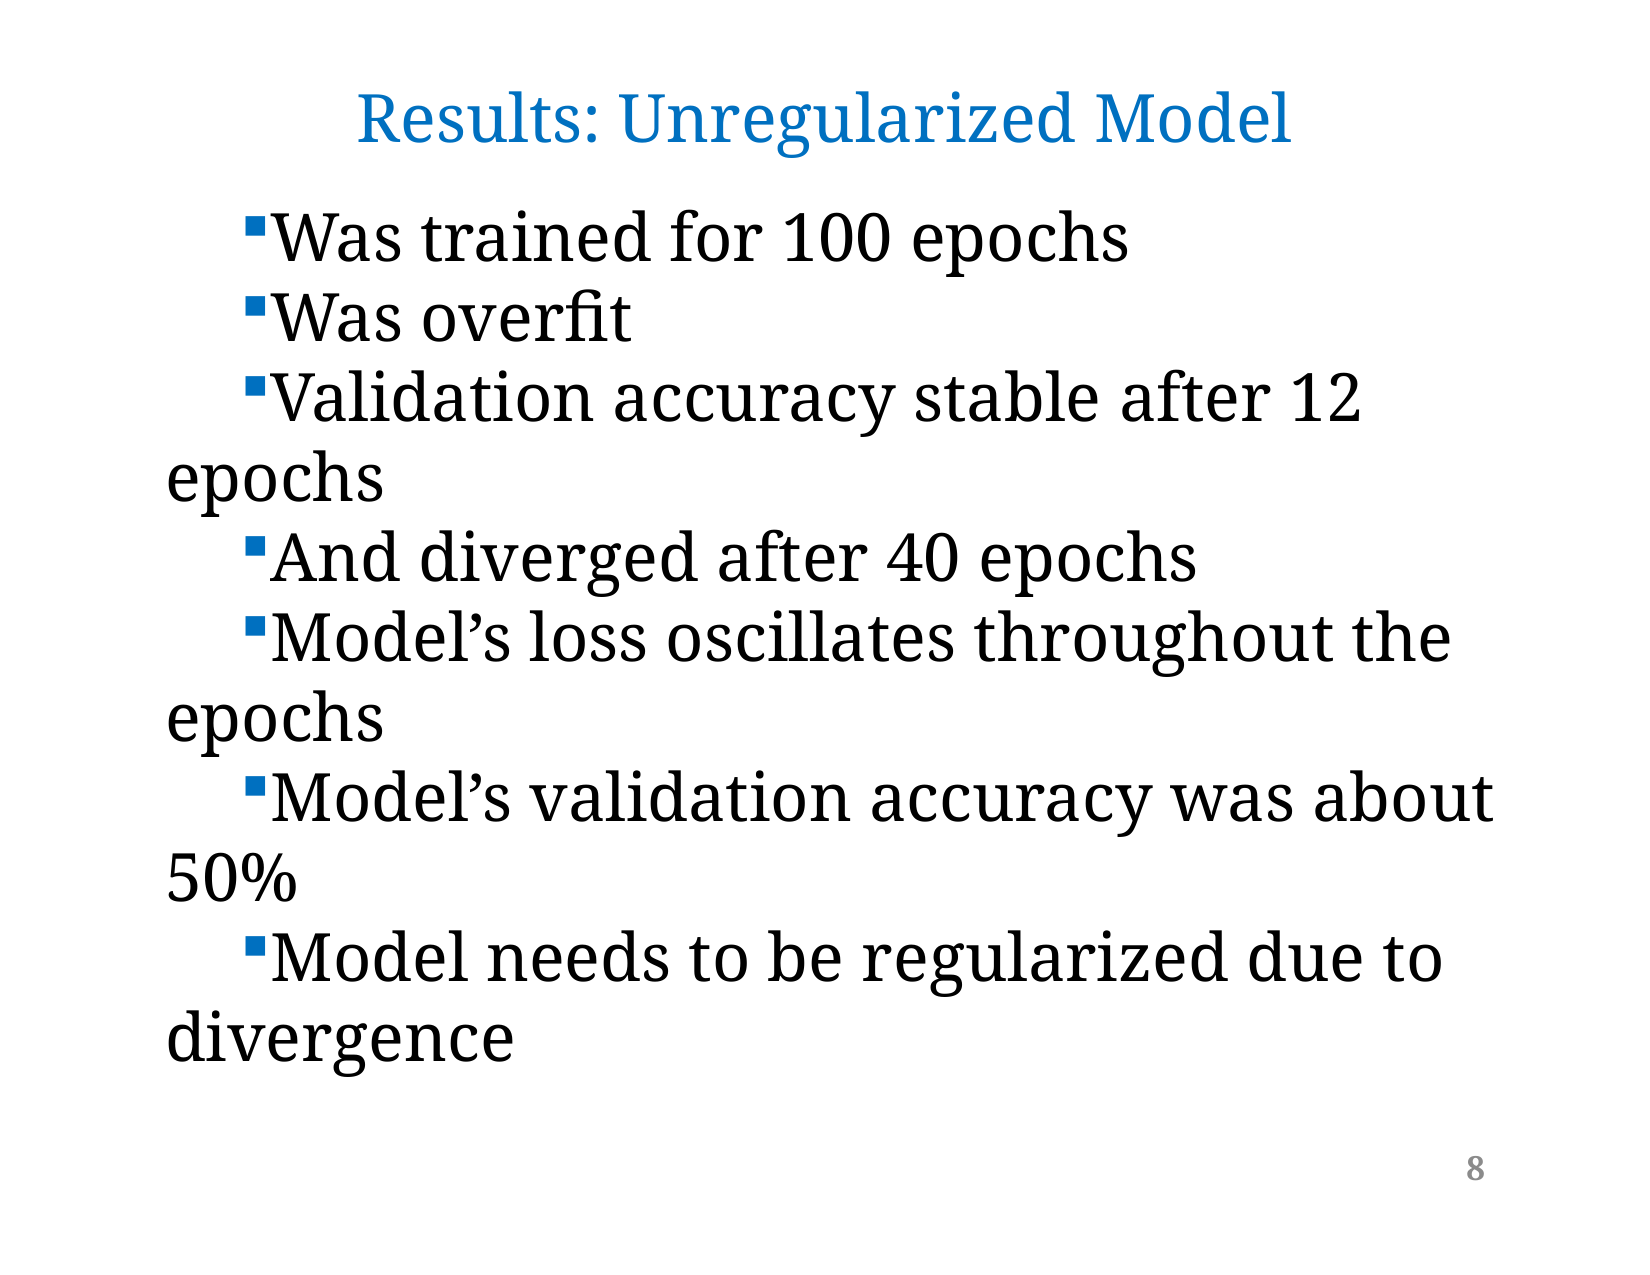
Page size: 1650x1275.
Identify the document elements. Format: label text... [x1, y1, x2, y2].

title Results: Unregularized Model [150, 57, 1500, 175]
list Was trained for 100 epochs Was overfit Validation accuracy stable after 12 epochs And diverged after 40 epochs Model’s loss oscillates throughout the epochs Model’s validation accuracy was about 50% Model needs to be regularized due to divergence [150, 187, 1513, 850]
slide_number 8 [1149, 1140, 1500, 1200]
